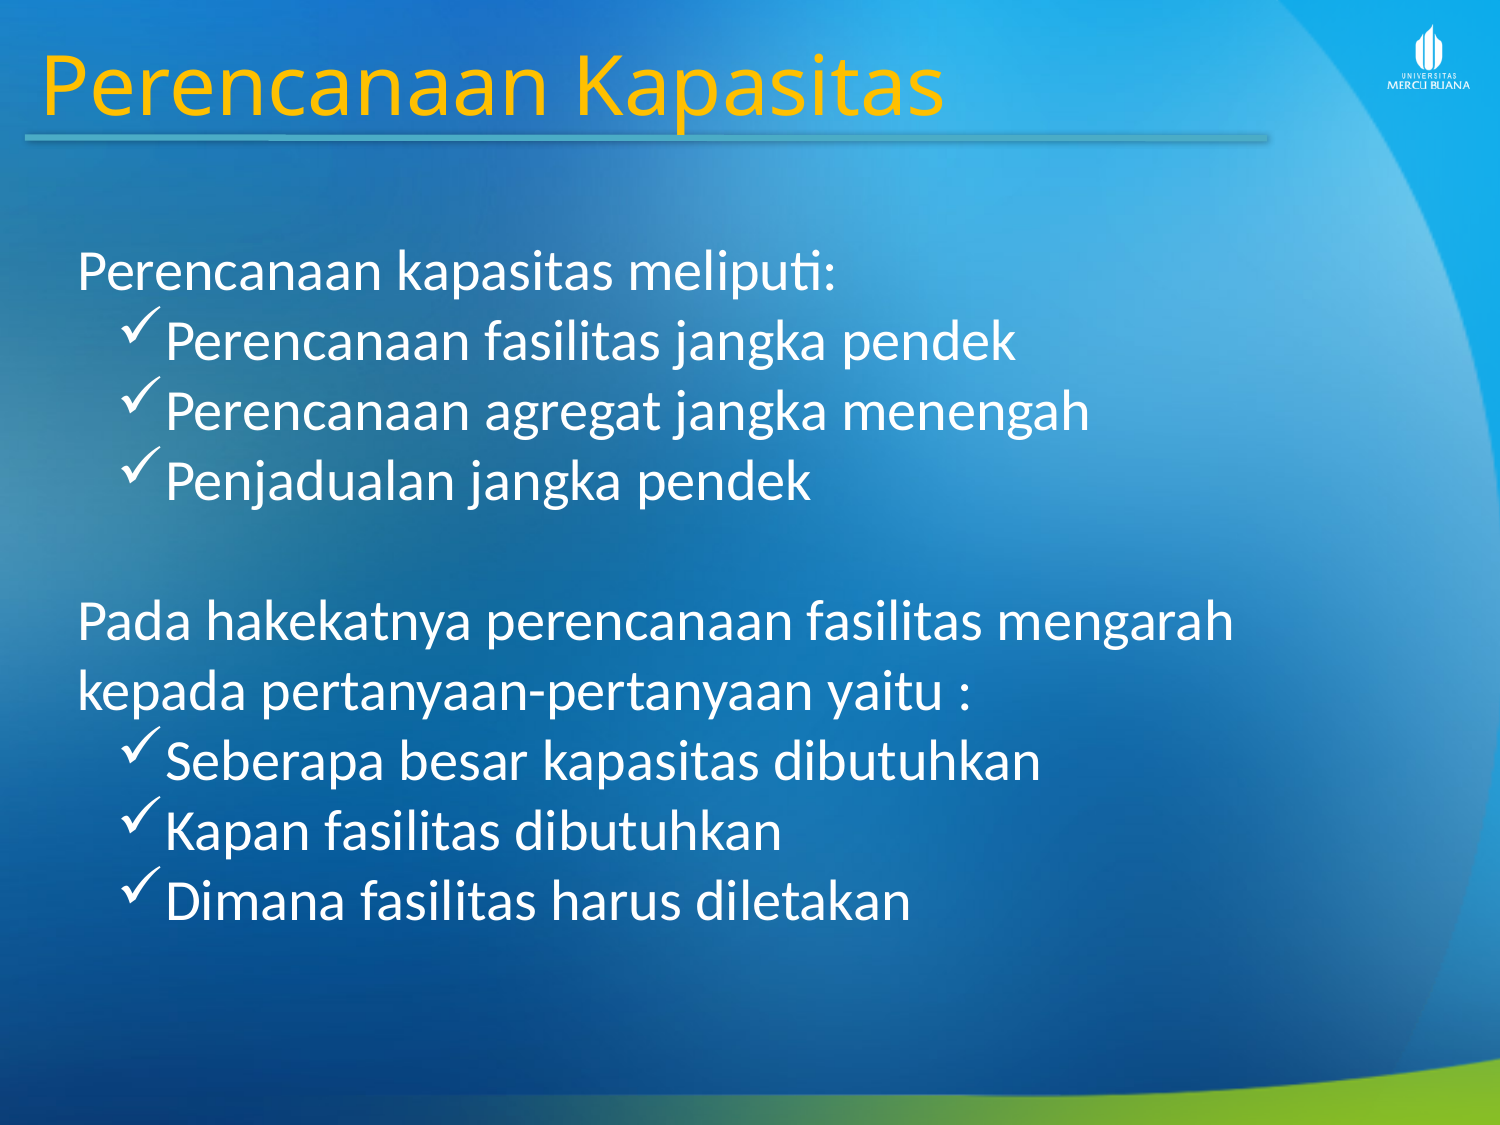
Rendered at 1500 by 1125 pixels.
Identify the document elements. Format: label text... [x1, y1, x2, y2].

text_box Perencanaan kapasitas meliputi: Perencanaan fasilitas jangka pendek Perencanaan agregat jangka menengah Penjadualan jangka pendek Pada hakekatnya perencanaan fasilitas mengarah kepada pertanyaan-pertanyaan yaitu : Seberapa besar kapasitas dibutuhkan Kapan fasilitas dibutuhkan Dimana fasilitas harus diletakan [62, 224, 1325, 985]
picture [0, 0, 1500, 1125]
list Perencanaan Kapasitas [24, 24, 1213, 150]
